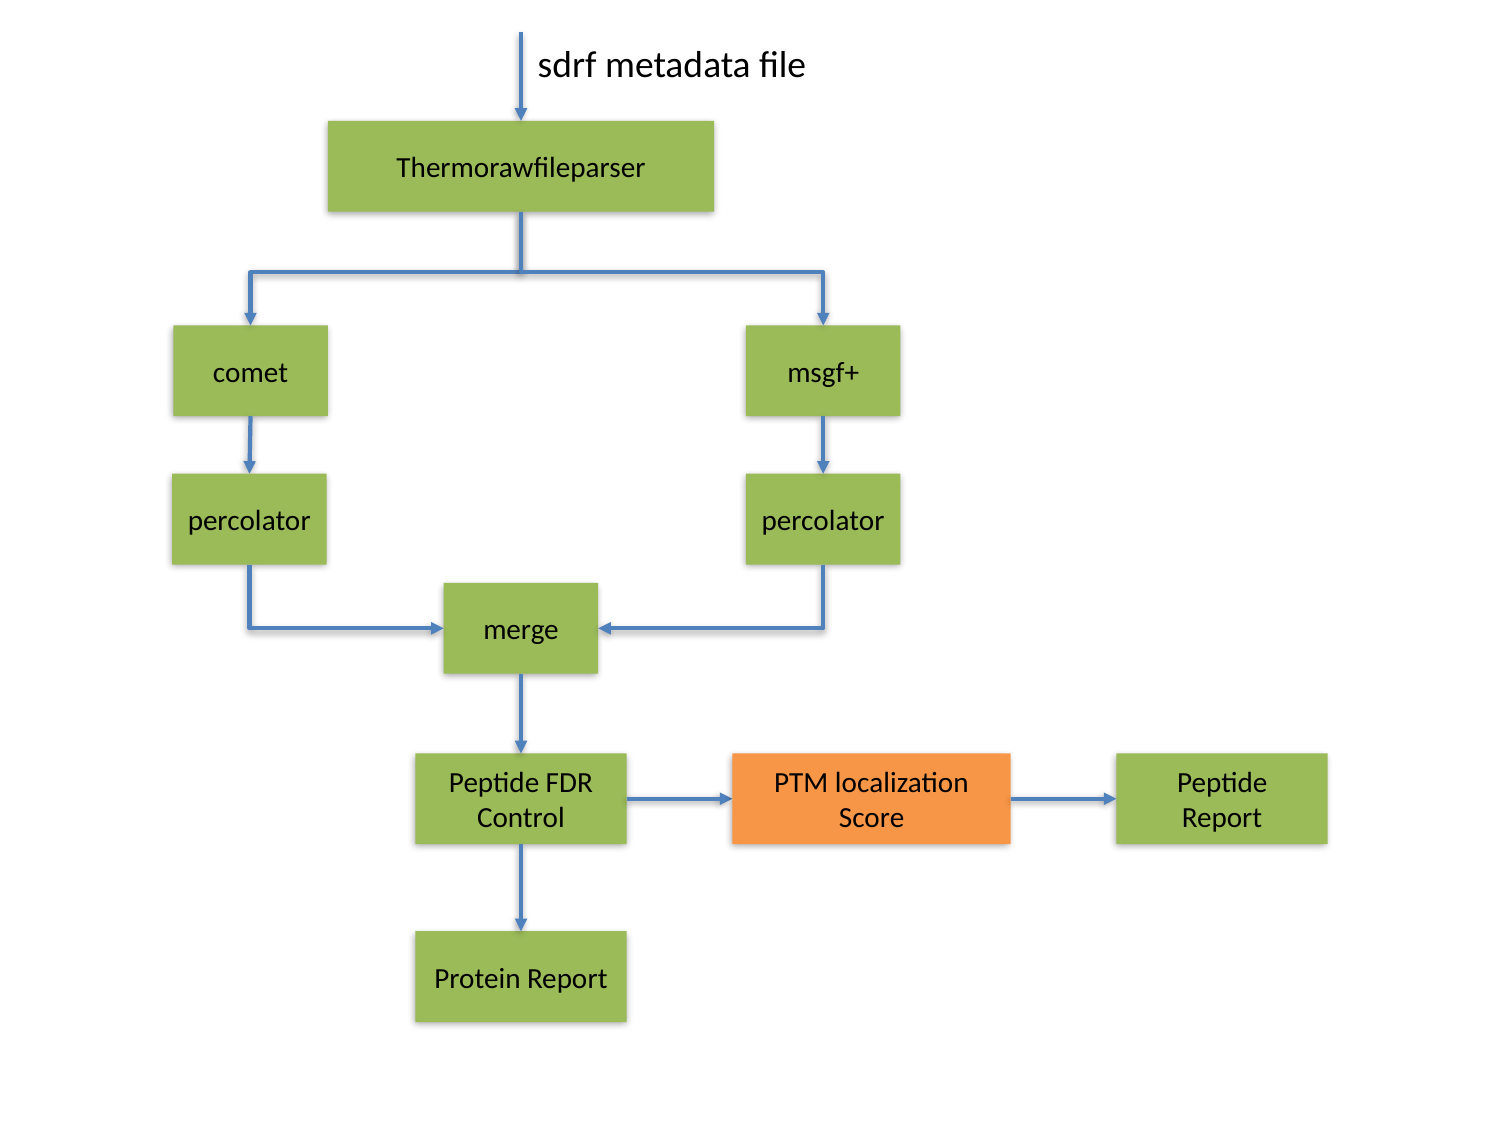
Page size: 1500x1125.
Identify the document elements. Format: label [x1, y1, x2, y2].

text_box [171, 31, 1328, 1023]
